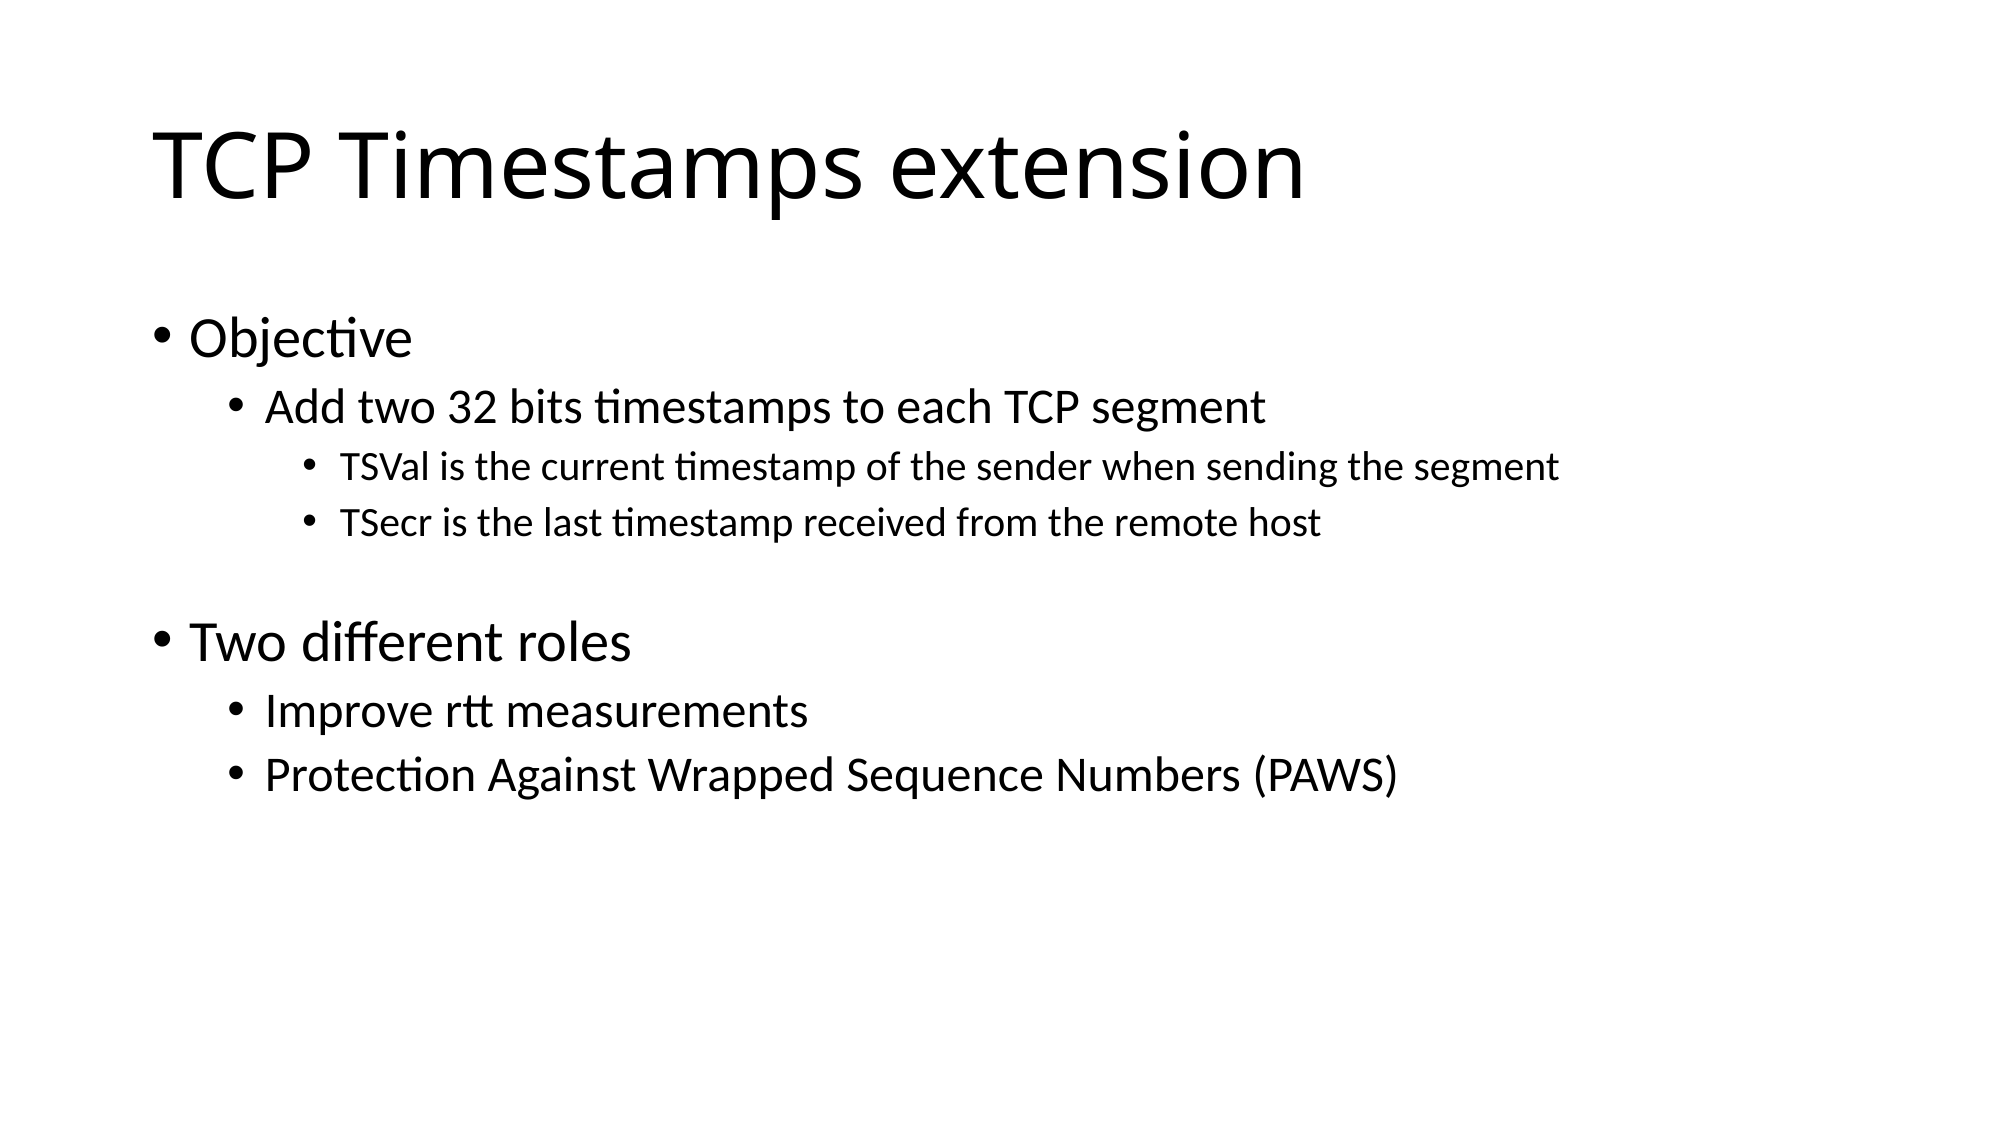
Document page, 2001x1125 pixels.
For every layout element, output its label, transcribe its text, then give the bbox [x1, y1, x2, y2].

title TCP Timestamps extension [137, 59, 1863, 278]
list Objective Add two 32 bits timestamps to each TCP segment TSVal is the current timestamp of the sender when sending the segment TSecr is the last timestamp received from the remote host Two different roles Improve rtt measurements Protection Against Wrapped Sequence Numbers (PAWS) [137, 299, 1863, 1014]
